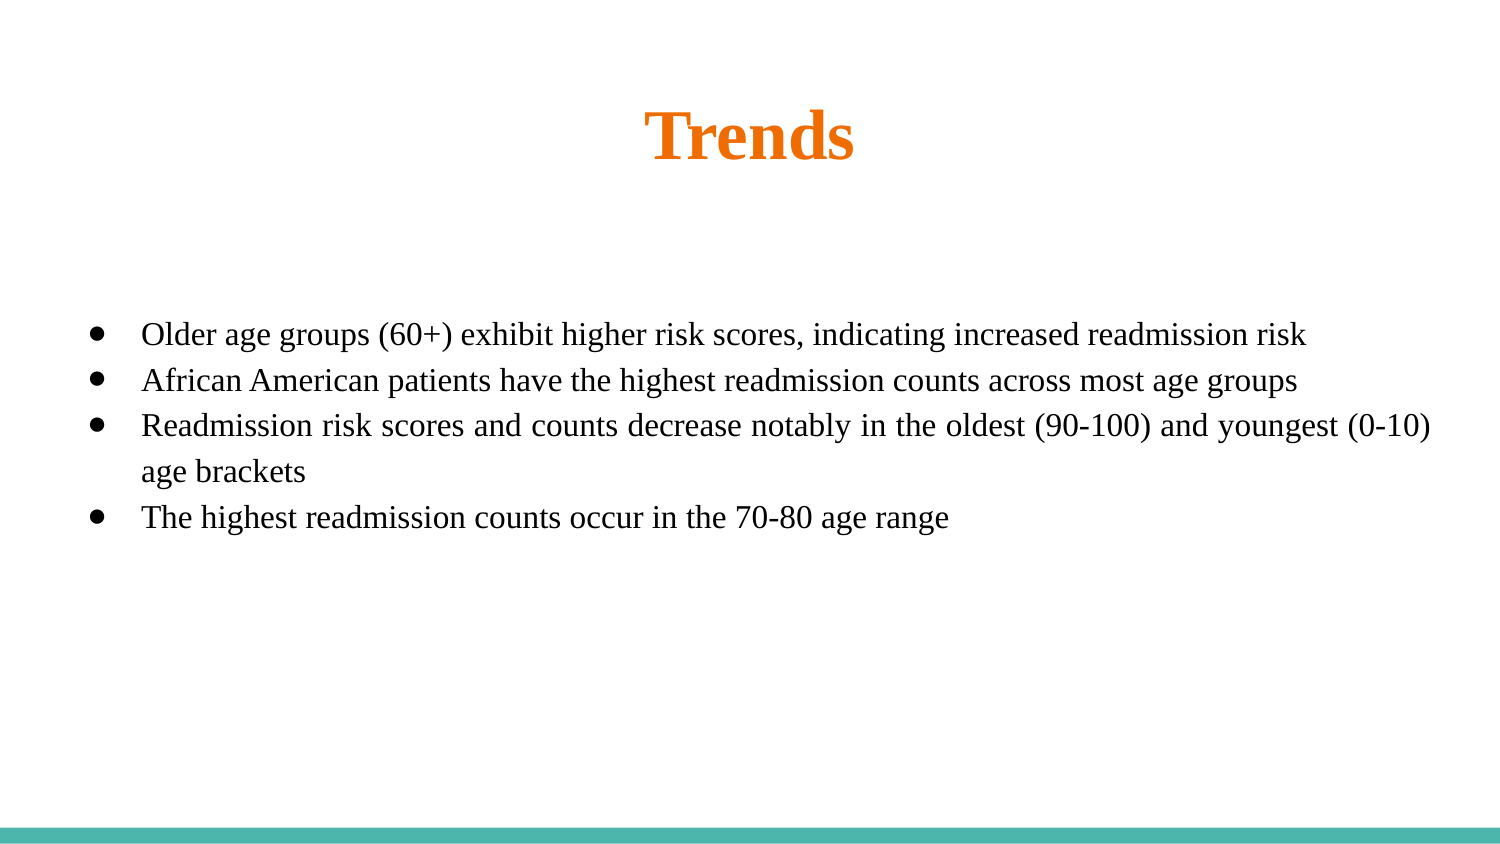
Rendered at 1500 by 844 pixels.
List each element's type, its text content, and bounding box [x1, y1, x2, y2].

list Older age groups (60+) exhibit higher risk scores, indicating increased readmission risk African American patients have the highest readmission counts across most age groups Readmission risk scores and counts decrease notably in the oldest (90-100) and youngest (0-10) age brackets The highest readmission counts occur in the 70-80 age range [51, 291, 1449, 817]
title Trends [51, 72, 1449, 189]
